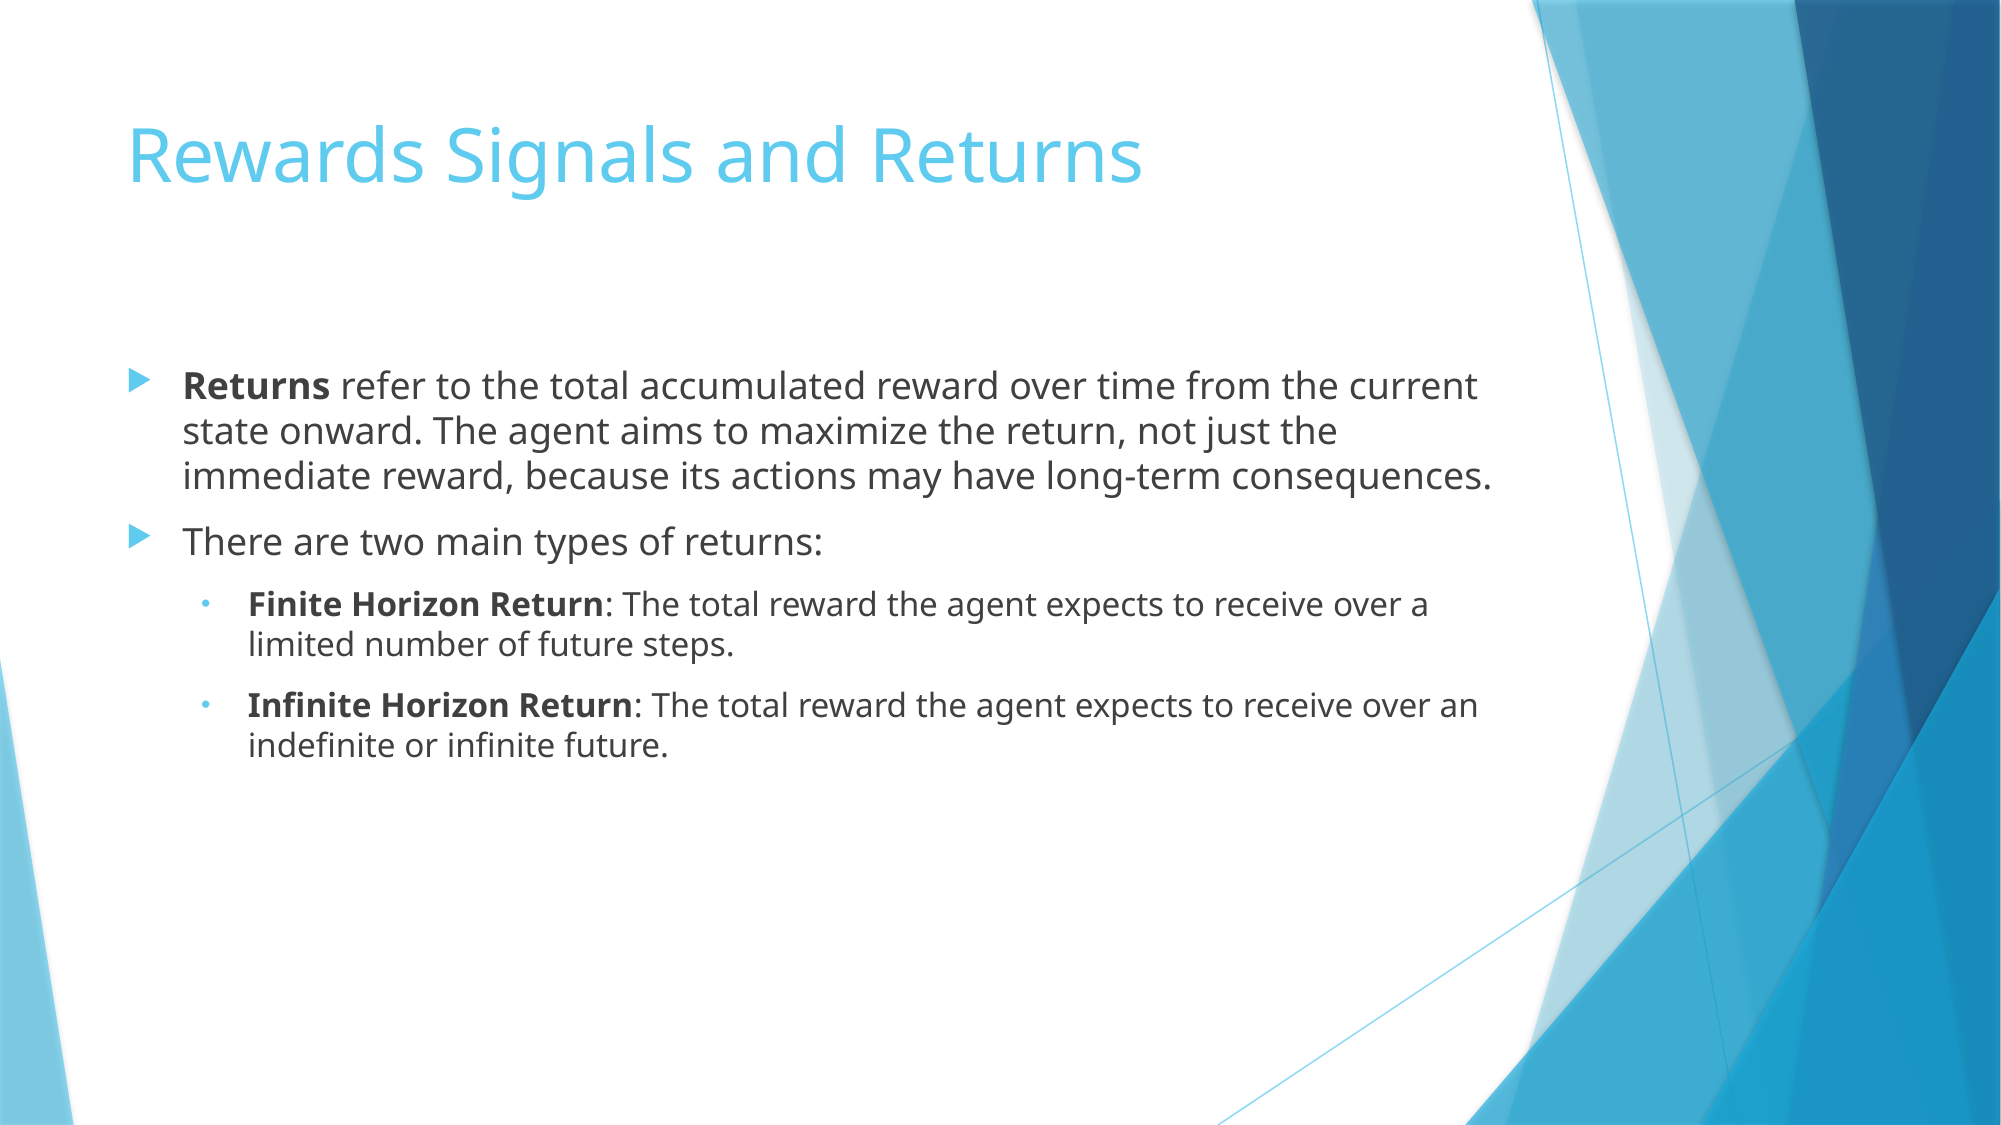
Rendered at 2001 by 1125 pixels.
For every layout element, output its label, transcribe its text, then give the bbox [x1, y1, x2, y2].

title Rewards Signals and Returns [111, 99, 1522, 317]
list Returns refer to the total accumulated reward over time from the current state onward. The agent aims to maximize the return, not just the immediate reward, because its actions may have long-term consequences. There are two main types of returns: Finite Horizon Return: The total reward the agent expects to receive over a limited number of future steps. Infinite Horizon Return: The total reward the agent expects to receive over an indefinite or infinite future. [111, 354, 1522, 992]
